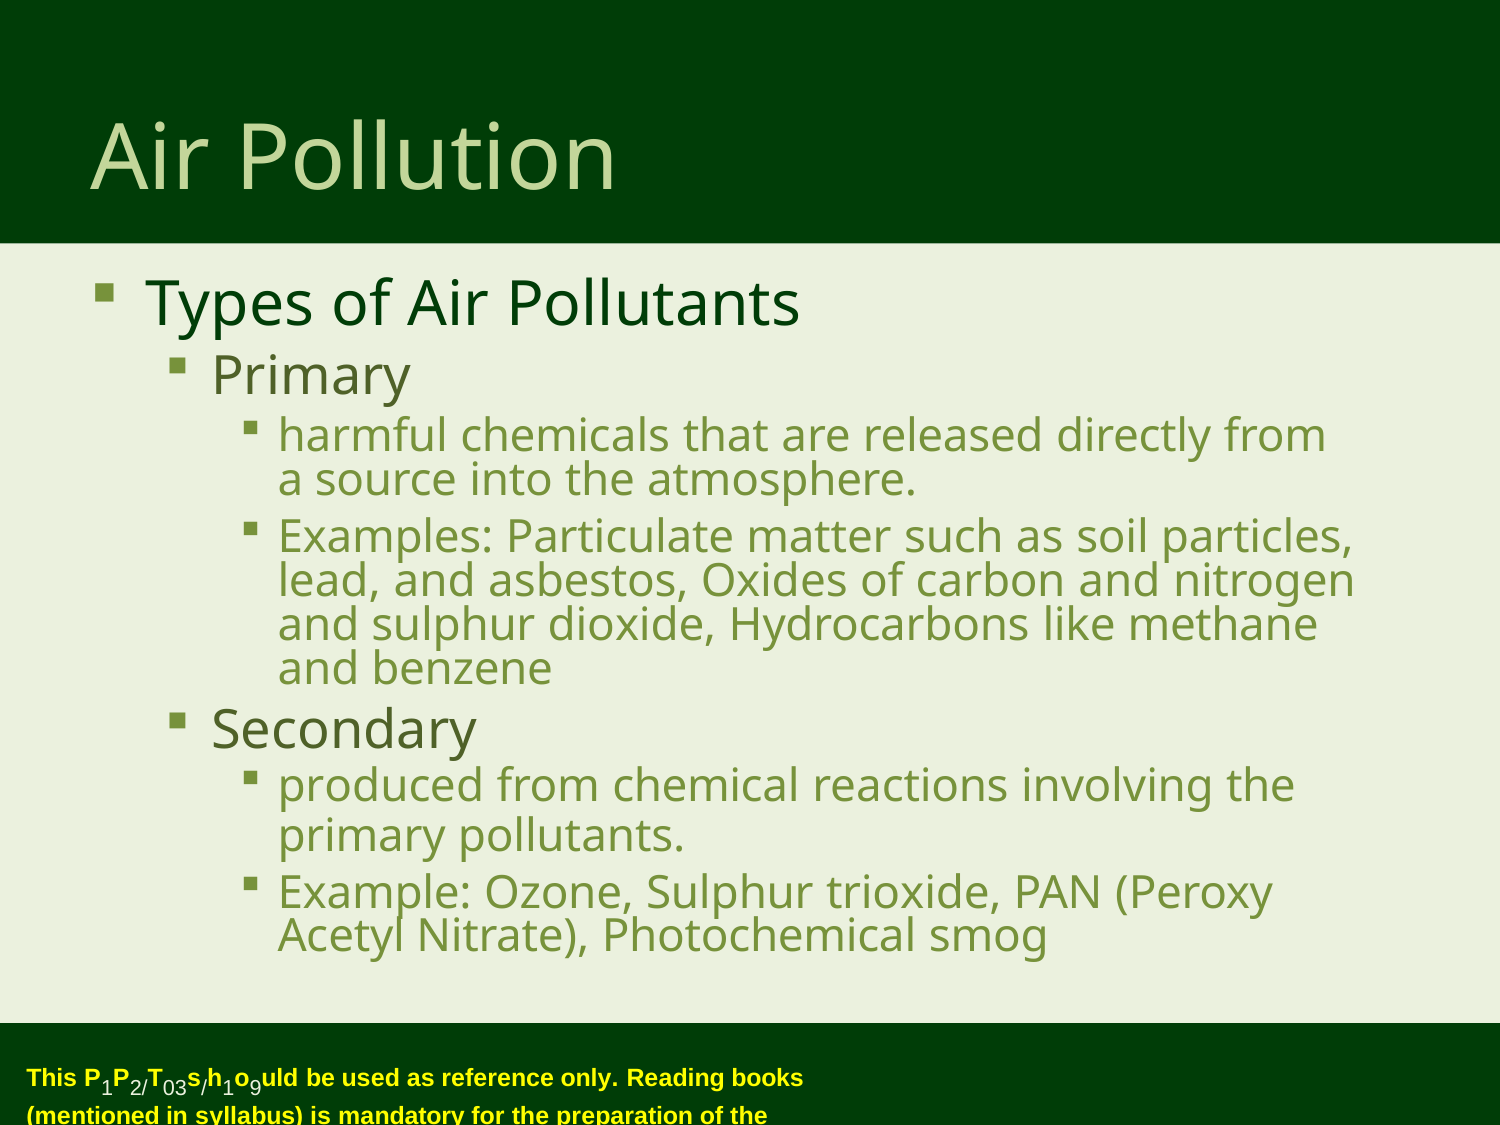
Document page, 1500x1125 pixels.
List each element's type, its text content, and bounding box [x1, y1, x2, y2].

title Air Pollution [87, 98, 1413, 287]
footer This P1P2/T03s/h1o9uld be used as reference only. Reading books (mentioned in syllabus) is mandatory for the preparation of the examinations. [24, 1048, 872, 1125]
text_box Types of Air Pollutants Primary harmful chemicals that are released directly from a source into the atmosphere. Examples: Particulate matter such as soil particles, lead, and asbestos, Oxides of carbon and nitrogen and sulphur dioxide, Hydrocarbons like methane and benzene Secondary produced from chemical reactions involving the primary pollutants. Example: Ozone, Sulphur trioxide, PAN (Peroxy Acetyl Nitrate), Photochemical smog [87, 263, 1385, 961]
